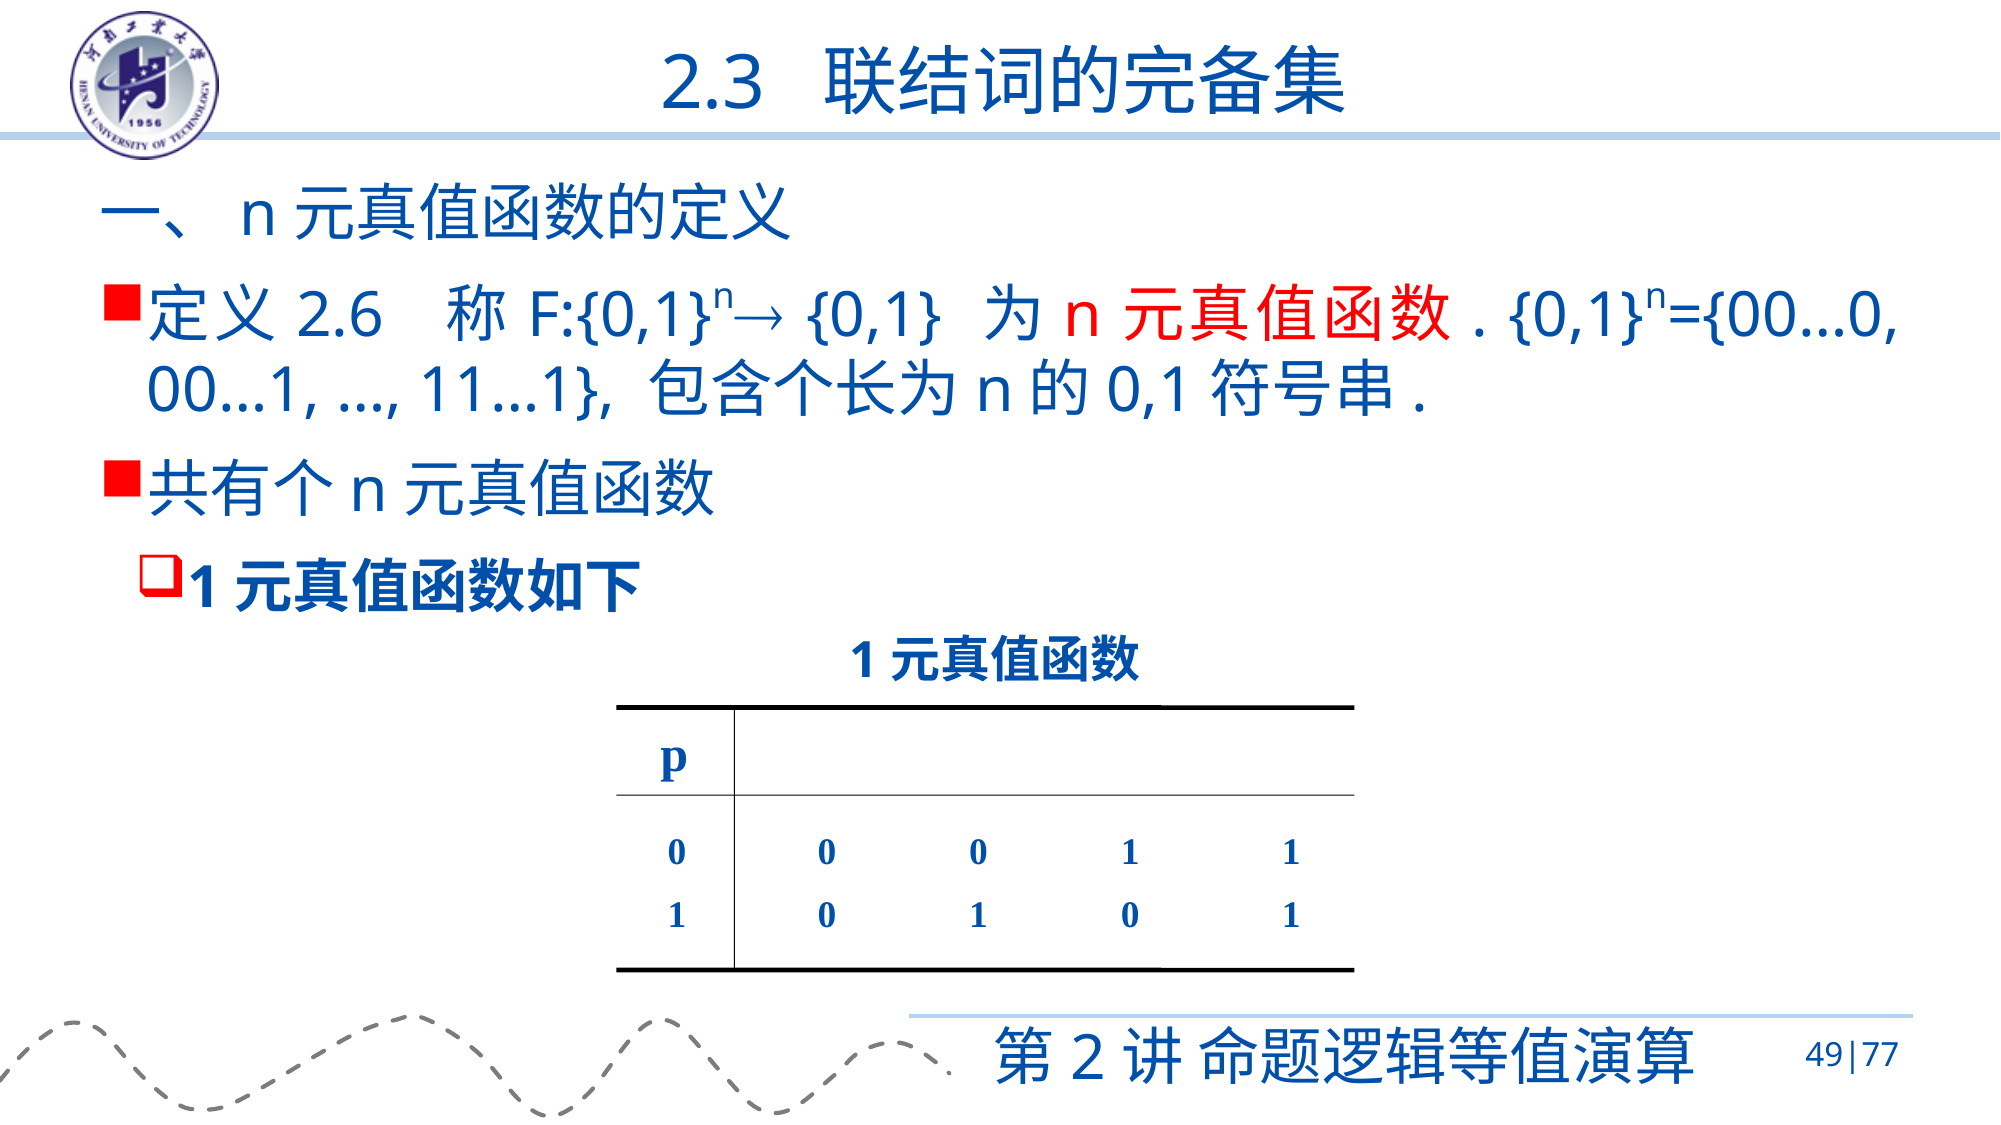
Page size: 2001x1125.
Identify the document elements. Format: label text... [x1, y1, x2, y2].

title 2.3 联结词的完备集 [236, 35, 1772, 133]
slide_number 49|77 [1756, 1025, 1915, 1086]
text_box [616, 620, 1384, 971]
list 第2讲 命题逻辑等值演算 [826, 1009, 1713, 1101]
picture [70, 11, 219, 160]
